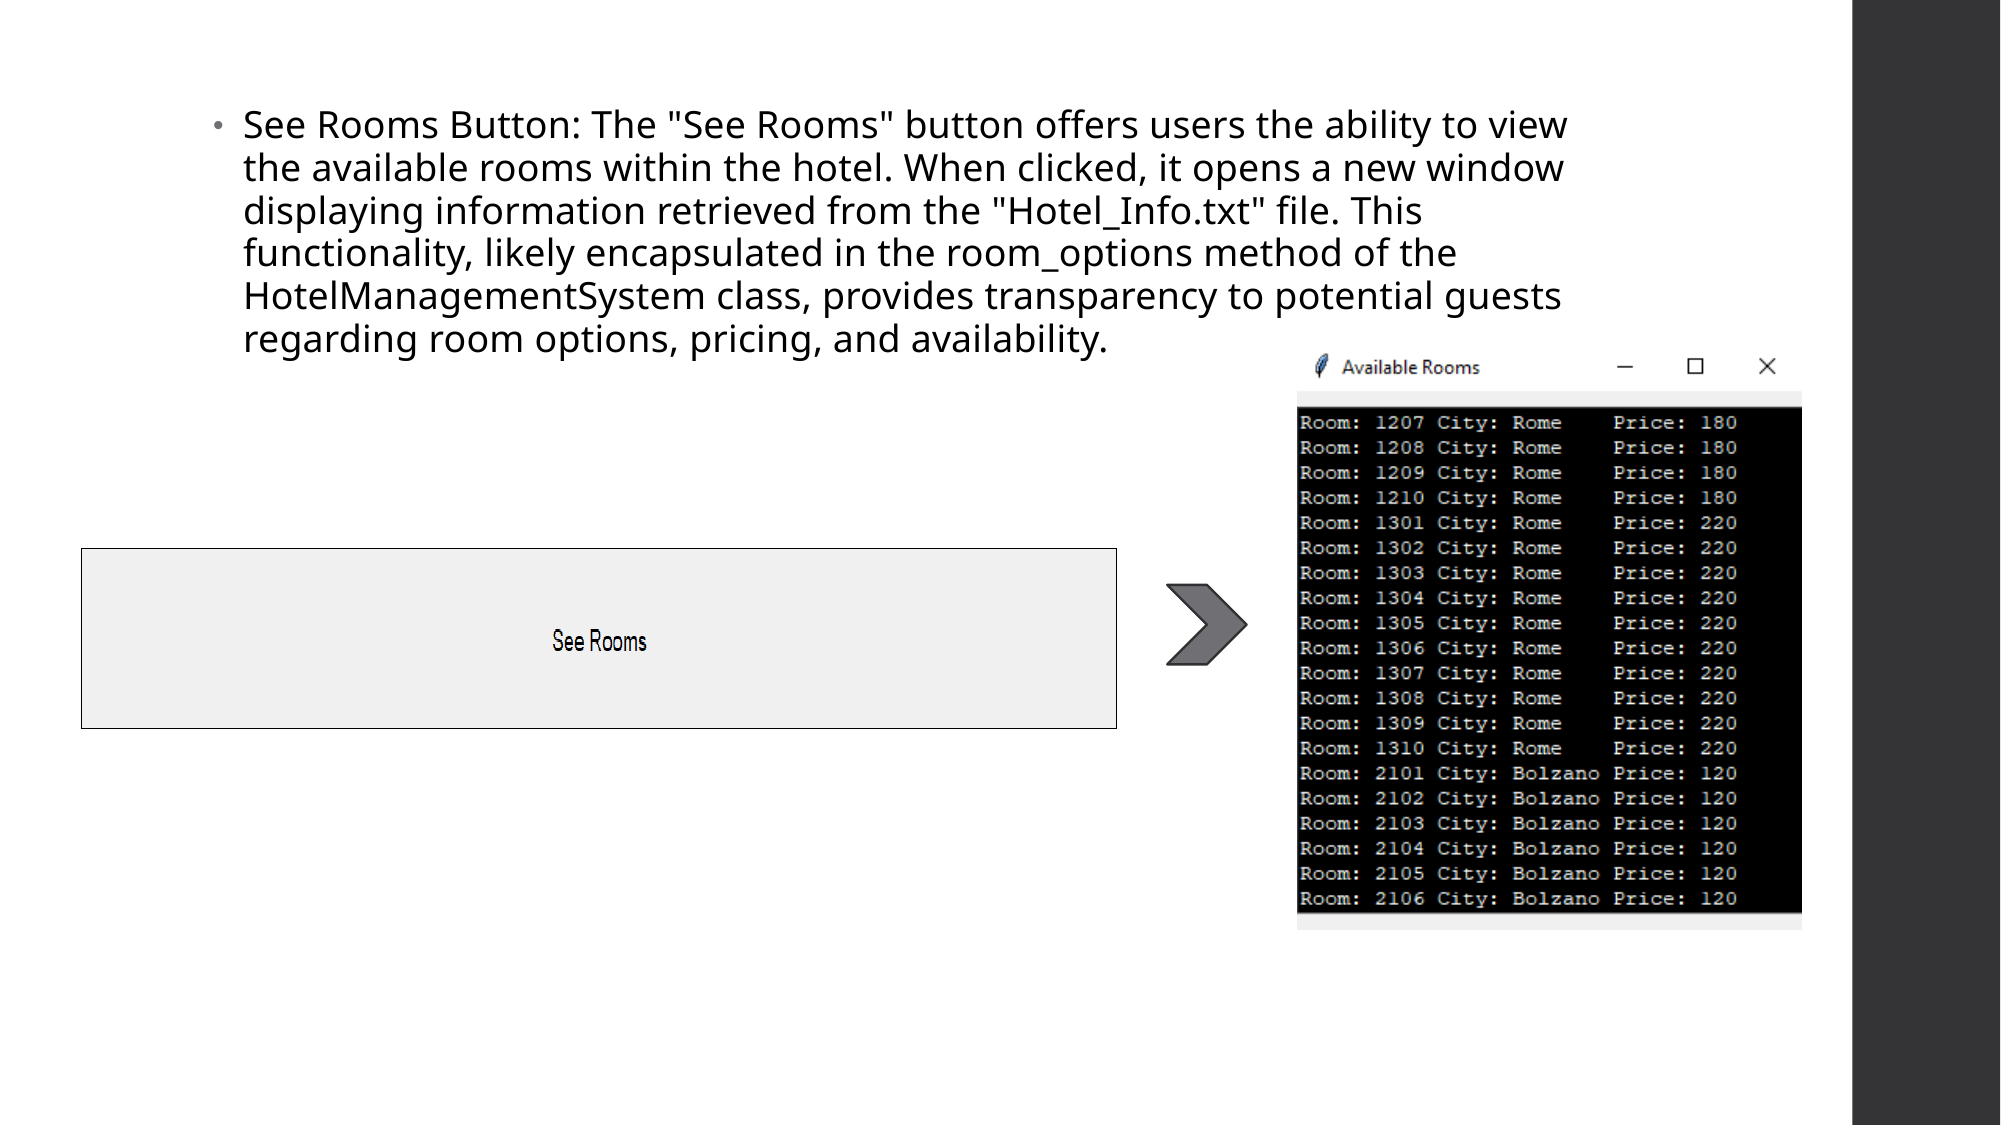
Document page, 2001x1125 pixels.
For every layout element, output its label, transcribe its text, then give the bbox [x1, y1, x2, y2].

text_box [1166, 583, 1248, 666]
picture [1296, 346, 1803, 930]
picture [80, 548, 1118, 729]
list See Rooms Button: The "See Rooms" button offers users the ability to view the available rooms within the hotel. When clicked, it opens a new window displaying information retrieved from the "Hotel_Info.txt" file. This functionality, likely encapsulated in the room_options method of the HotelManagementSystem class, provides transparency to potential guests regarding room options, pricing, and availability. [198, 97, 1609, 811]
